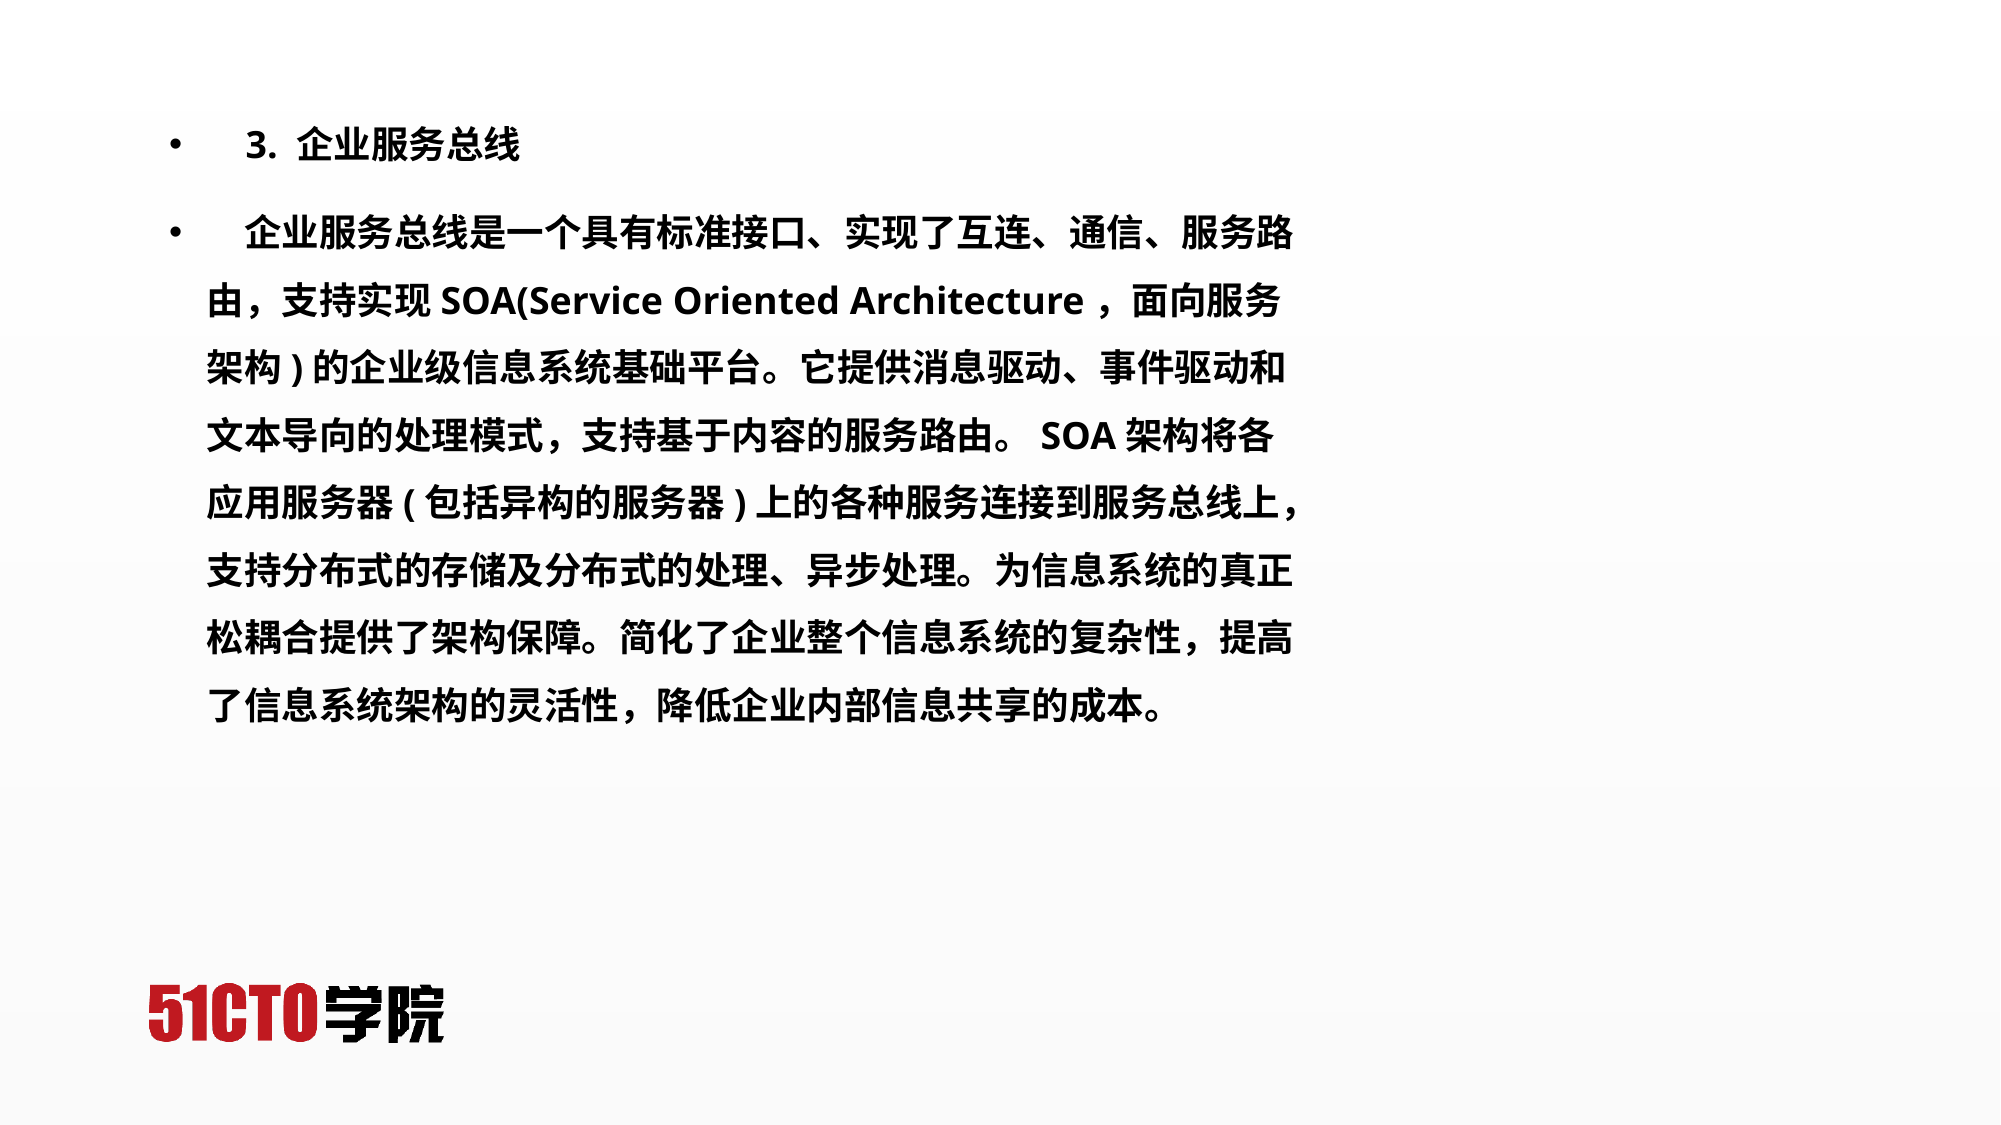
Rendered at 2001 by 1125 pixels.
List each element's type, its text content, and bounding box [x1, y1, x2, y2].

picture [149, 983, 444, 1043]
list 3. 企业服务总线 企业服务总线是一个具有标准接口、实现了互连、通信、服务路由，支持实现SOA(Service Oriented Architecture，面向服务架构)的企业级信息系统基础平台。它提供消息驱动、事件驱动和文本导向的处理模式，支持基于内容的服务路由。SOA架构将各应用服务器(包括异构的服务器)上的各种服务连接到服务总线上，支持分布式的存储及分布式的处理、异步处理。为信息系统的真正松耦合提供了架构保障。简化了企业整个信息系统的复杂性，提高了信息系统架构的灵活性，降低企业内部信息共享的成本。 [154, 90, 1325, 867]
